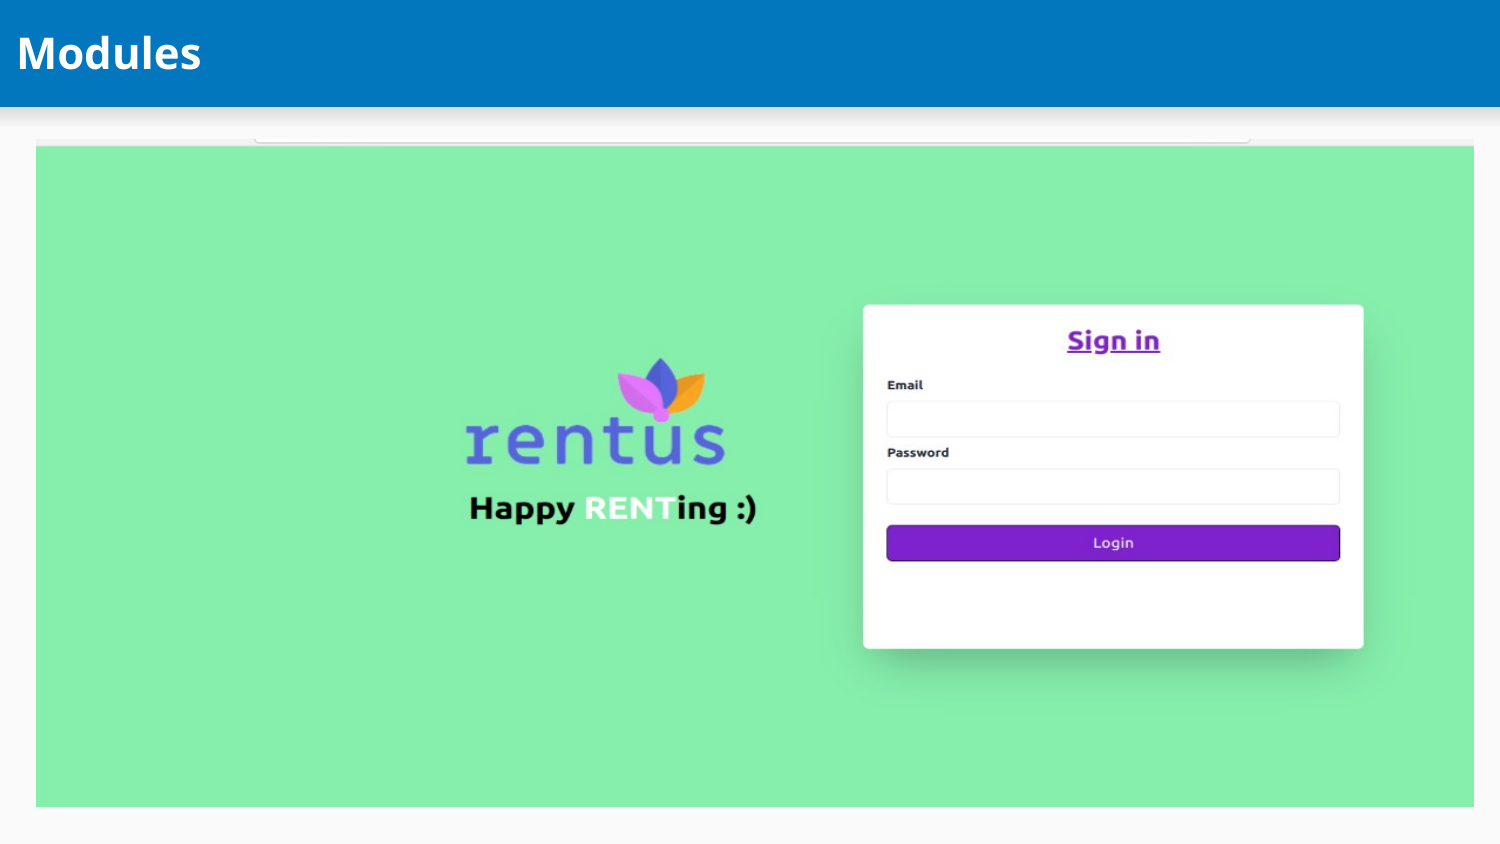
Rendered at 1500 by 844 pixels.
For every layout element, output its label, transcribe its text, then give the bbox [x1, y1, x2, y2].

text_box Modules [16, 2, 1464, 102]
picture [35, 139, 1475, 808]
